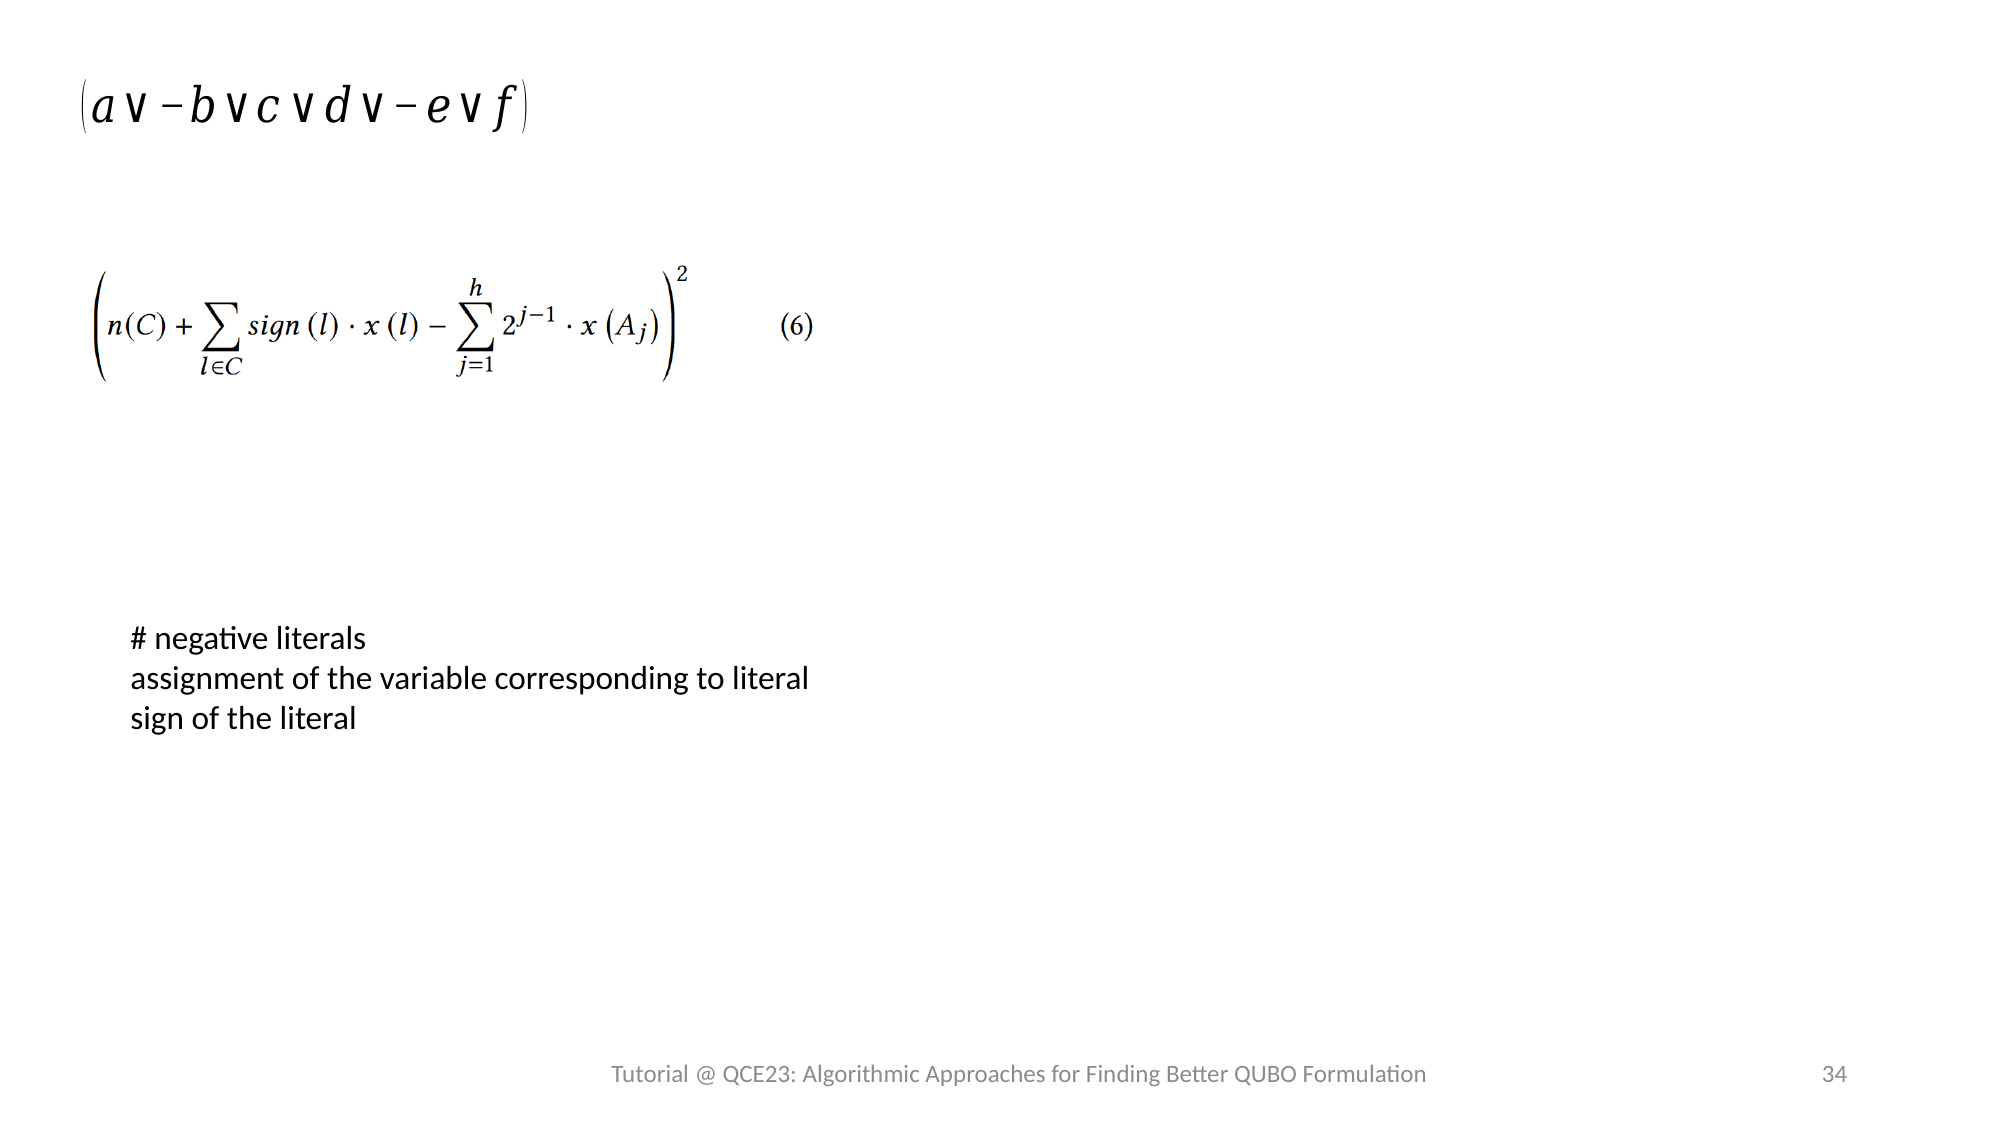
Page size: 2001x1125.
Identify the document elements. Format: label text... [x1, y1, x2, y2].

slide_number 34 [1492, 1042, 1863, 1103]
picture [80, 252, 822, 396]
footer Tutorial @ QCE23: Algorithmic Approaches for Finding Better QUBO Formulation [548, 1042, 1492, 1103]
